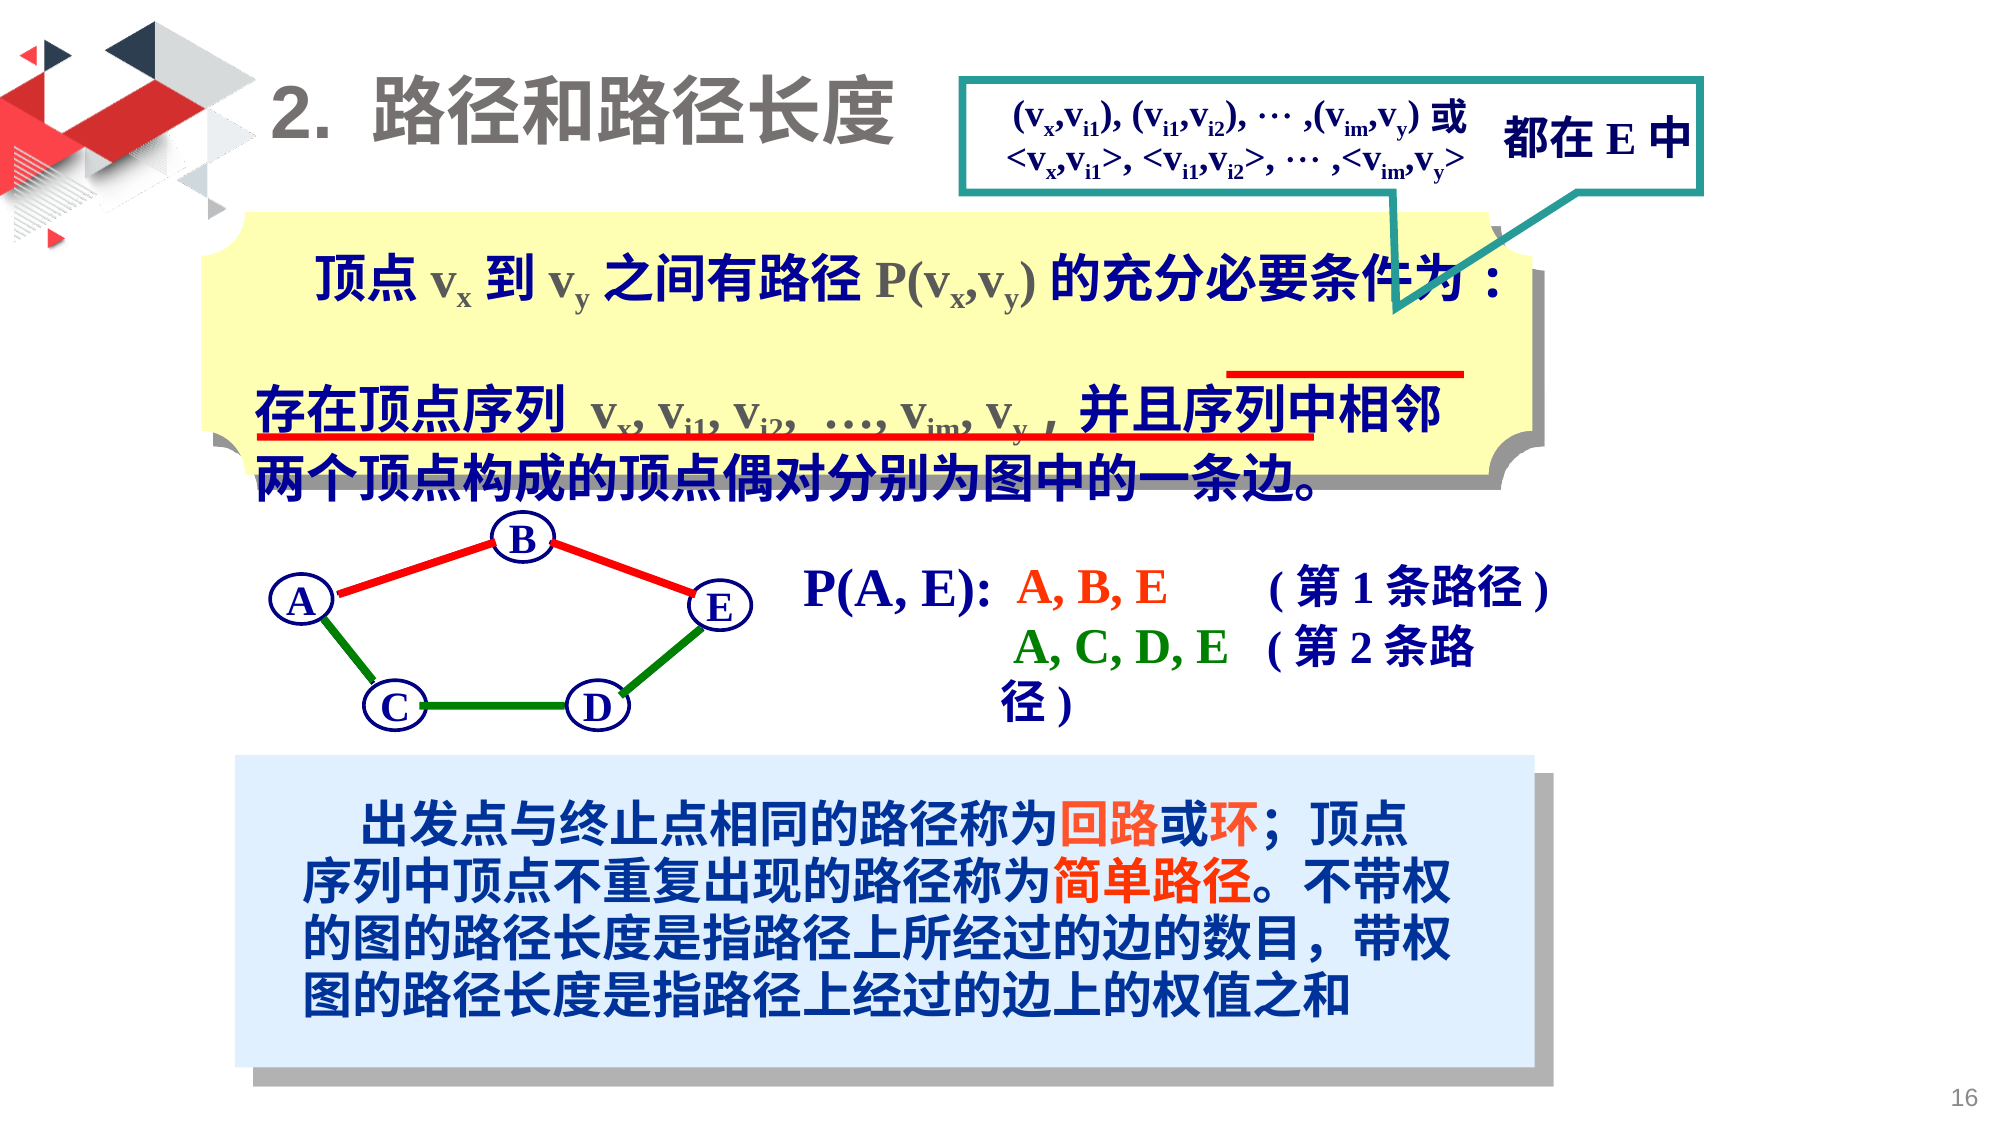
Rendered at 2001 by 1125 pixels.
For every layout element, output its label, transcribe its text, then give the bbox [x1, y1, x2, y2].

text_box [323, 618, 699, 706]
text_box P(A, E): [788, 544, 1029, 625]
text_box A, B, E (第1条路径) [1029, 546, 1564, 622]
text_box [342, 543, 693, 594]
title 2. 路径和路径长度 [255, 50, 1943, 178]
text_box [201, 211, 1533, 475]
text_box A, C, D, E (第2条路径) [985, 622, 1561, 736]
slide_number 16 [1923, 1067, 1994, 1125]
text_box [270, 511, 752, 731]
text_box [256, 79, 1714, 437]
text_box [234, 754, 1551, 1068]
picture [0, 21, 256, 255]
